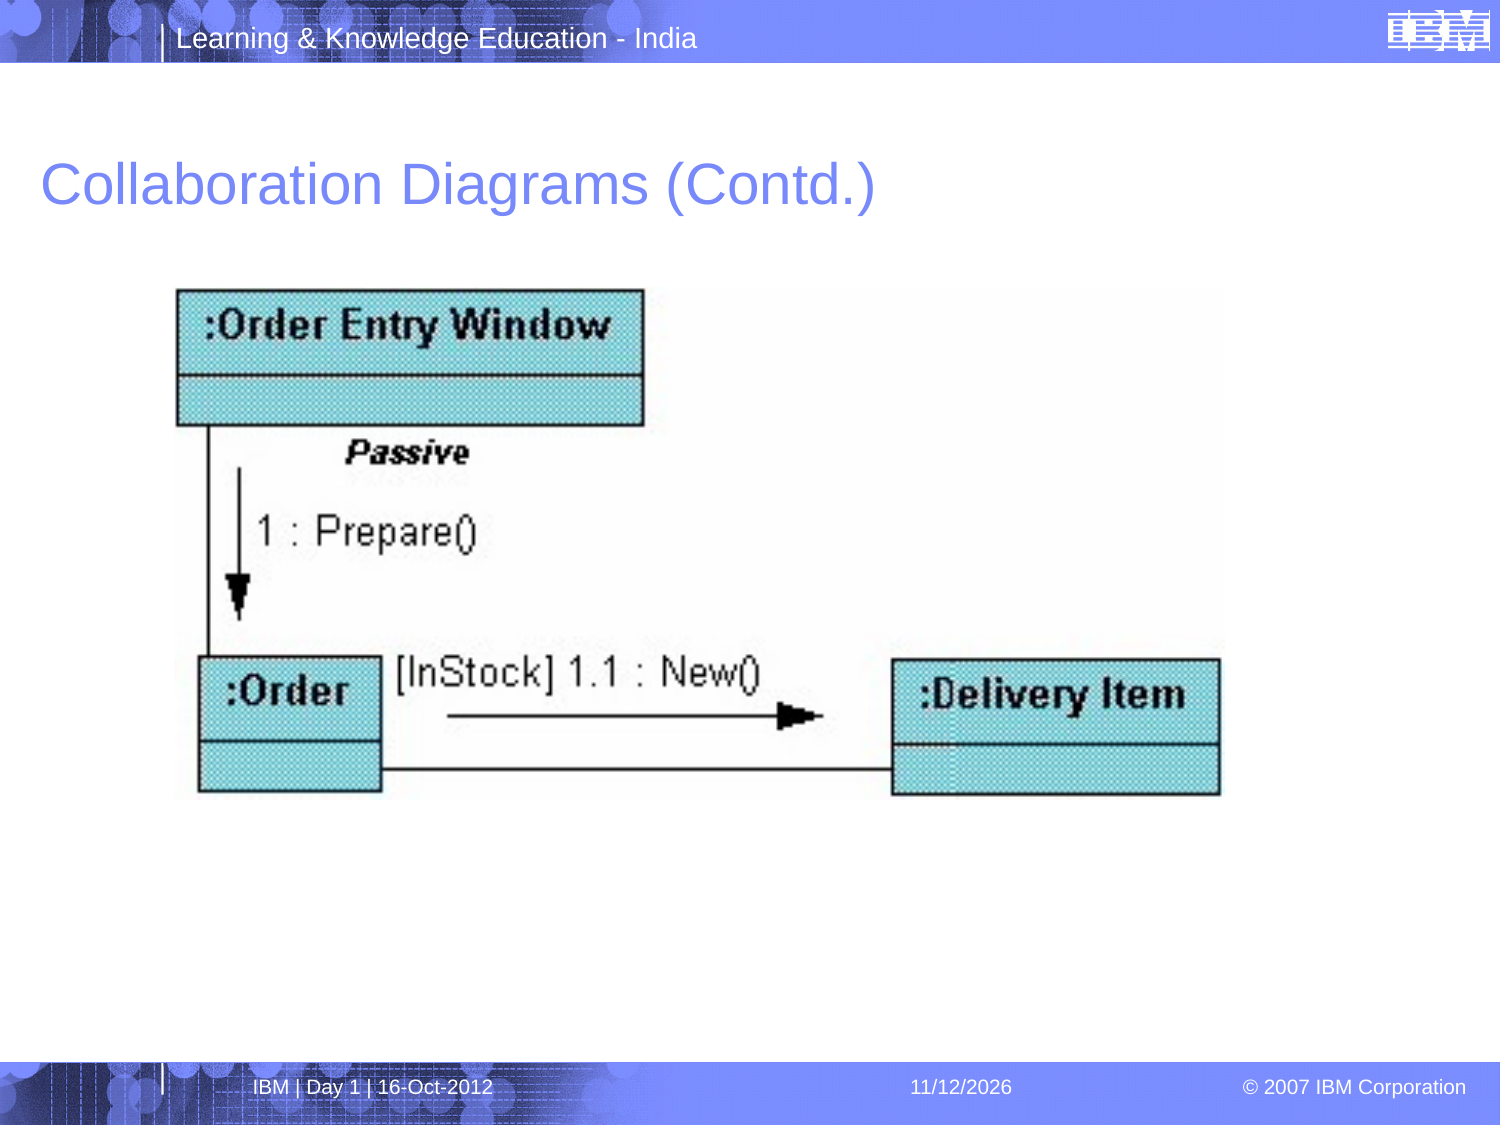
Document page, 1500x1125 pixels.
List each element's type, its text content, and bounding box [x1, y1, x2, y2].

footer IBM | Day 1 | 16-Oct-2012 [237, 1066, 864, 1108]
title Collaboration Diagrams (Contd.) [25, 142, 1379, 225]
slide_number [894, 1066, 1215, 1108]
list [174, 287, 1226, 801]
